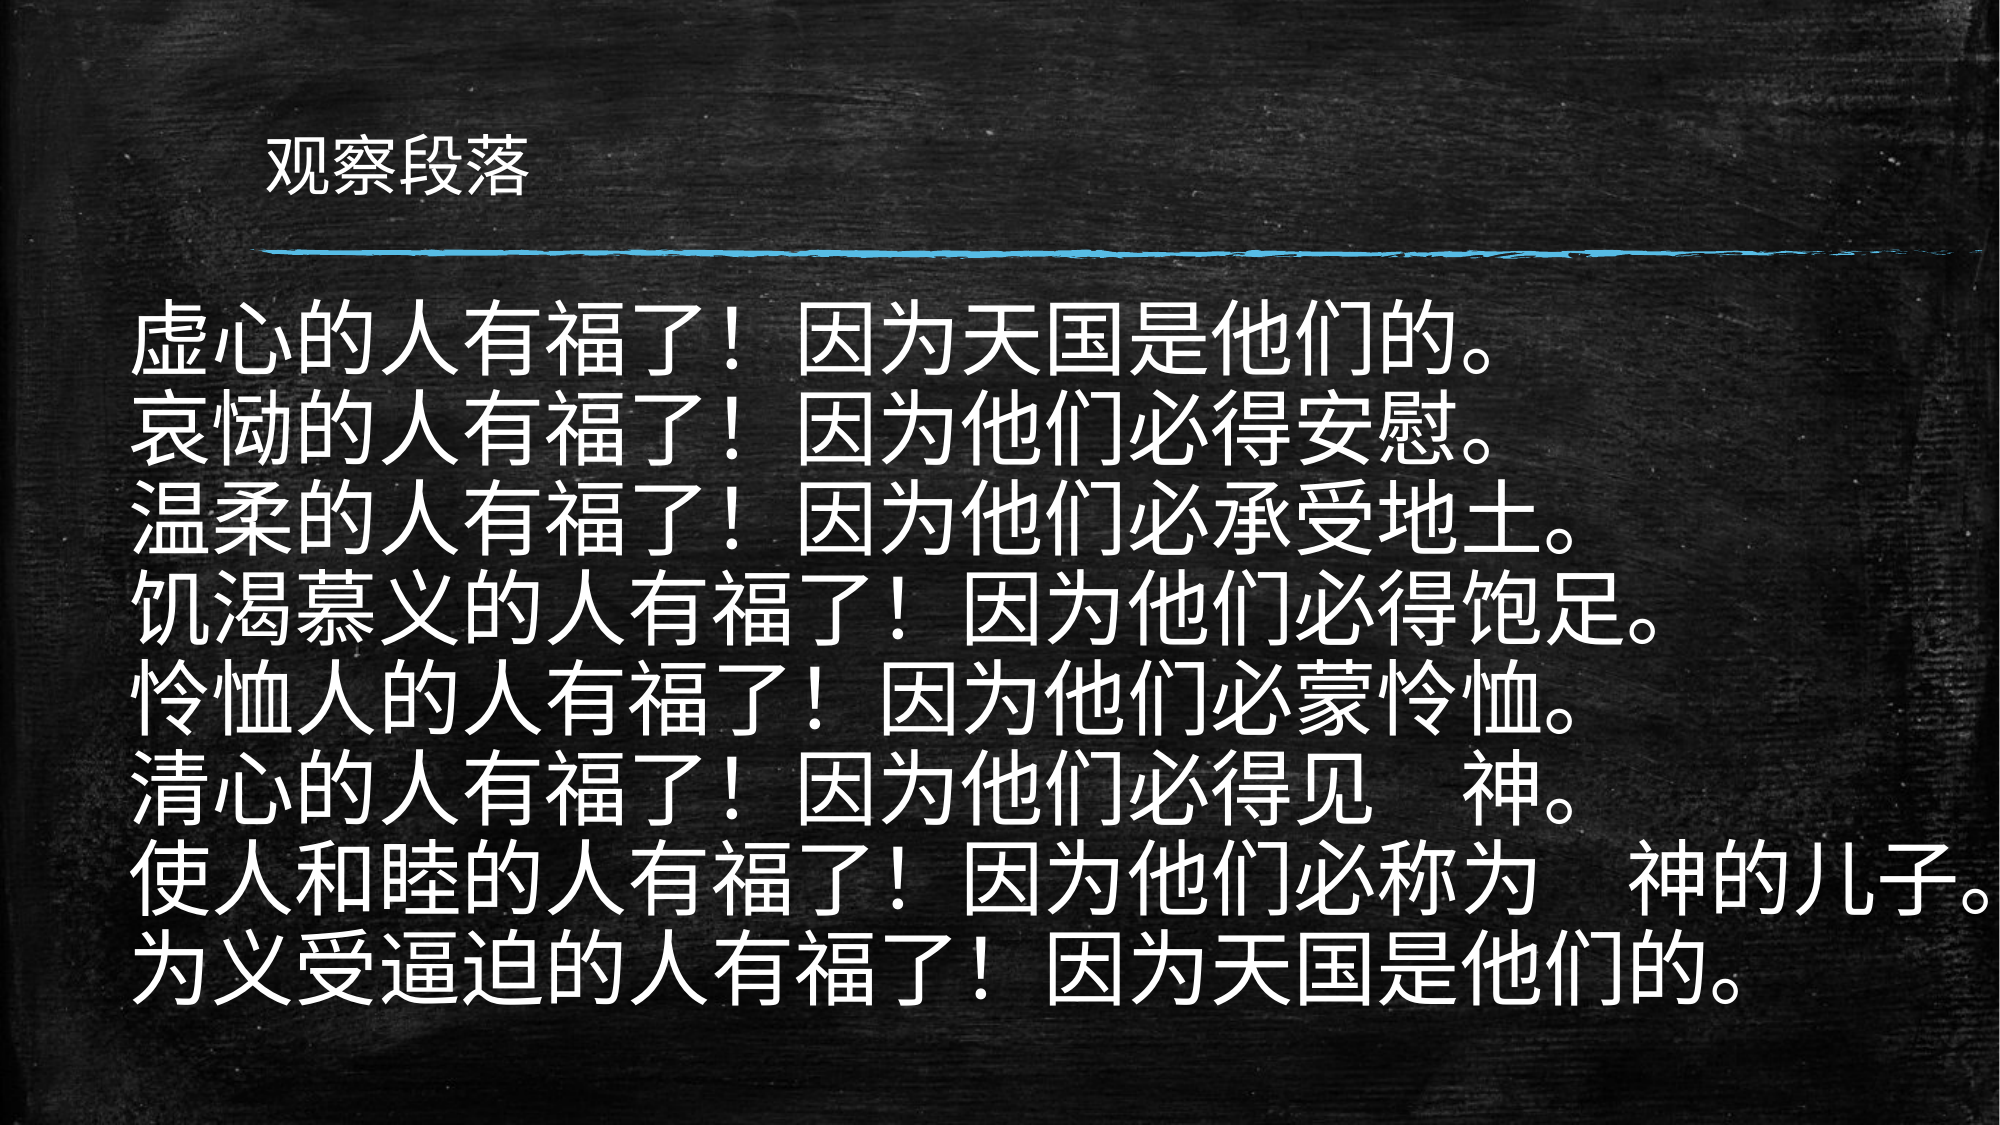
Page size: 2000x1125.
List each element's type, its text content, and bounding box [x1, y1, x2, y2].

title 观察段落 [249, 45, 1750, 213]
text_box 虚心的人有福了！因为天国是他们的。 哀恸的人有福了！因为他们必得安慰。 温柔的人有福了！因为他们必承受地土。 饥渴慕义的人有福了！因为他们必得饱足。 怜恤人的人有福了！因为他们必蒙怜恤。 清心的人有福了！因为他们必得见 神。 使人和睦的人有福了！因为他们必称为 神的儿子。为义受逼迫的人有福了！因为天国是他们的。 [113, 290, 2000, 1025]
